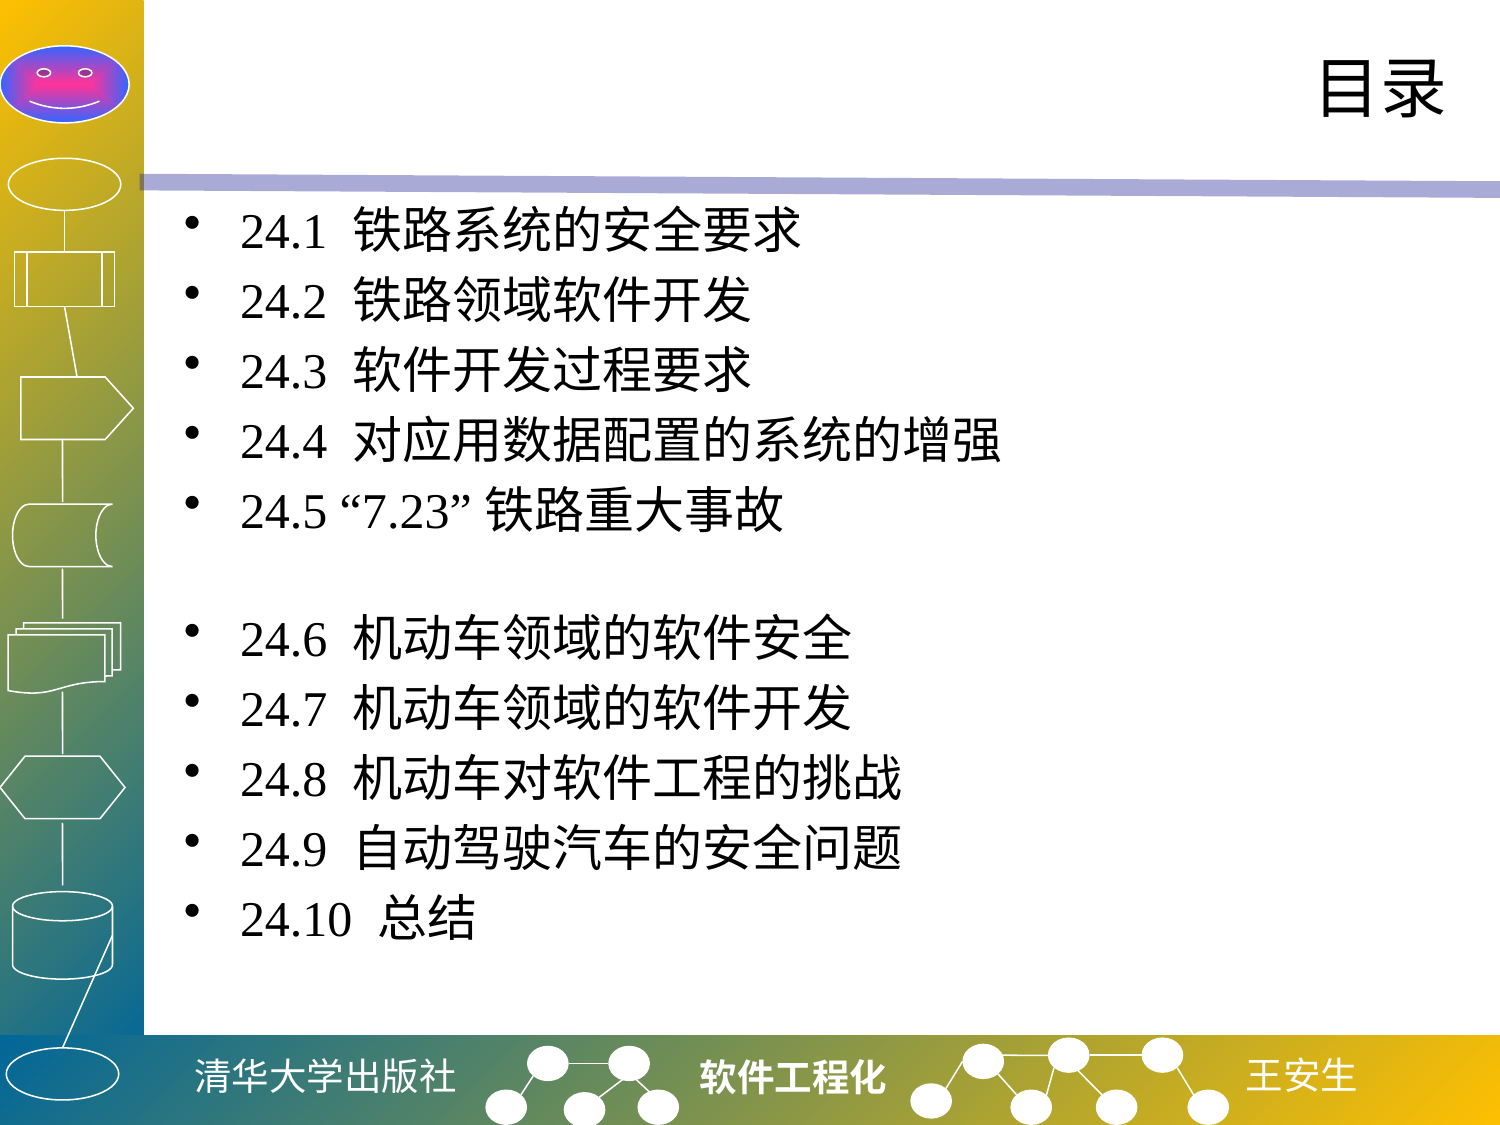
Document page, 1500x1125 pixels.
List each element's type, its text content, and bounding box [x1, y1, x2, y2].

list 24.1 铁路系统的安全要求 24.2 铁路领域软件开发 24.3 软件开发过程要求 24.4 对应用数据配置的系统的增强 24.5 “7.23”铁路重大事故 24.6 机动车领域的软件安全 24.7 机动车领域的软件开发 24.8 机动车对软件工程的挑战 24.9 自动驾驶汽车的安全问题 24.10 总结 [168, 190, 1482, 996]
title 目录 [187, 24, 1463, 147]
